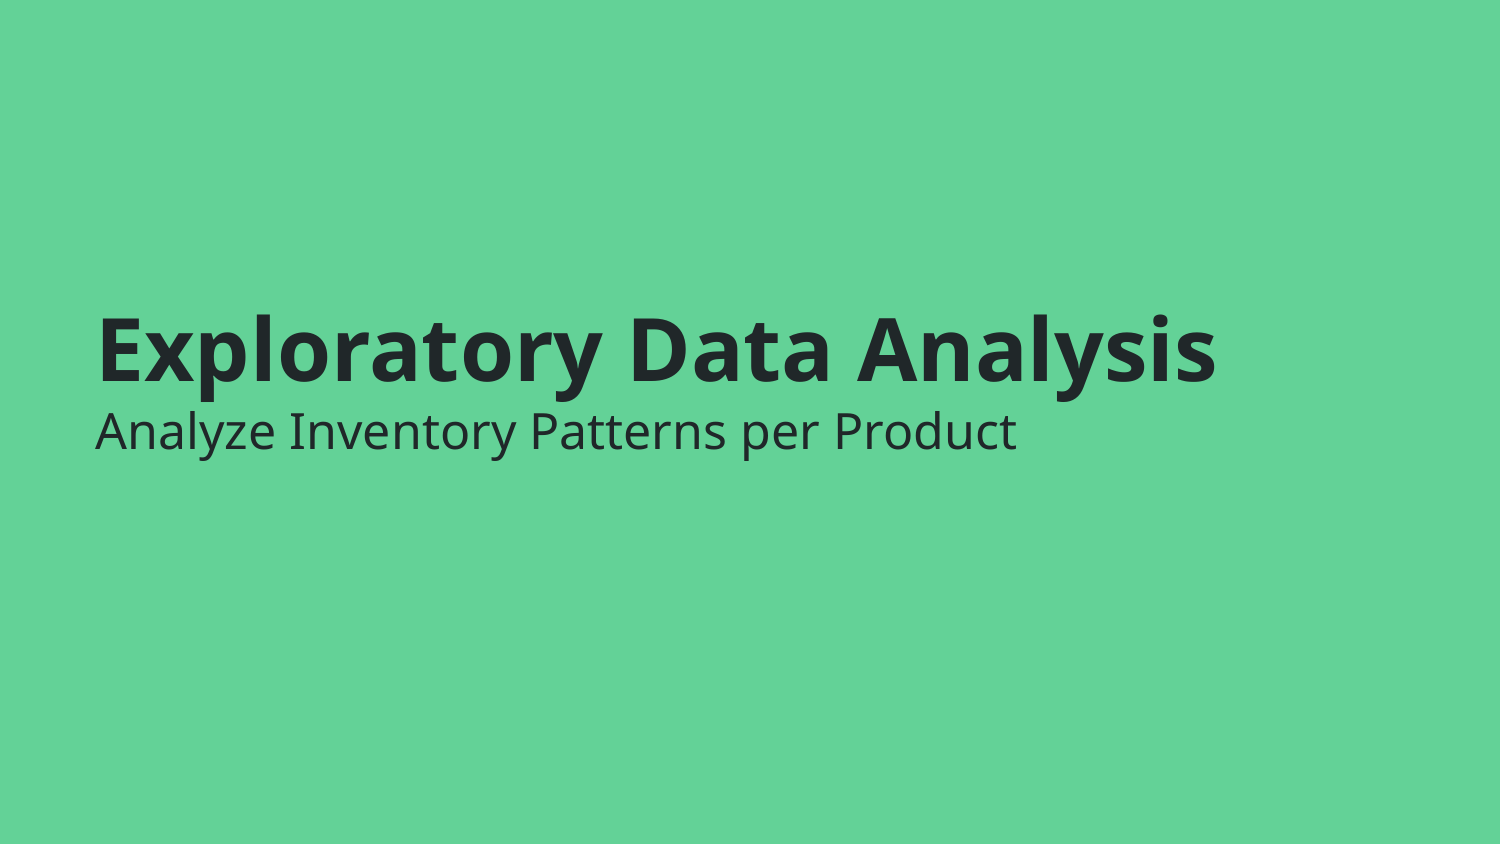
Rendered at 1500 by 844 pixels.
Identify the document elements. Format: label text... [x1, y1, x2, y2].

title Exploratory Data Analysis Analyze Inventory Patterns per Product [80, 86, 1325, 758]
